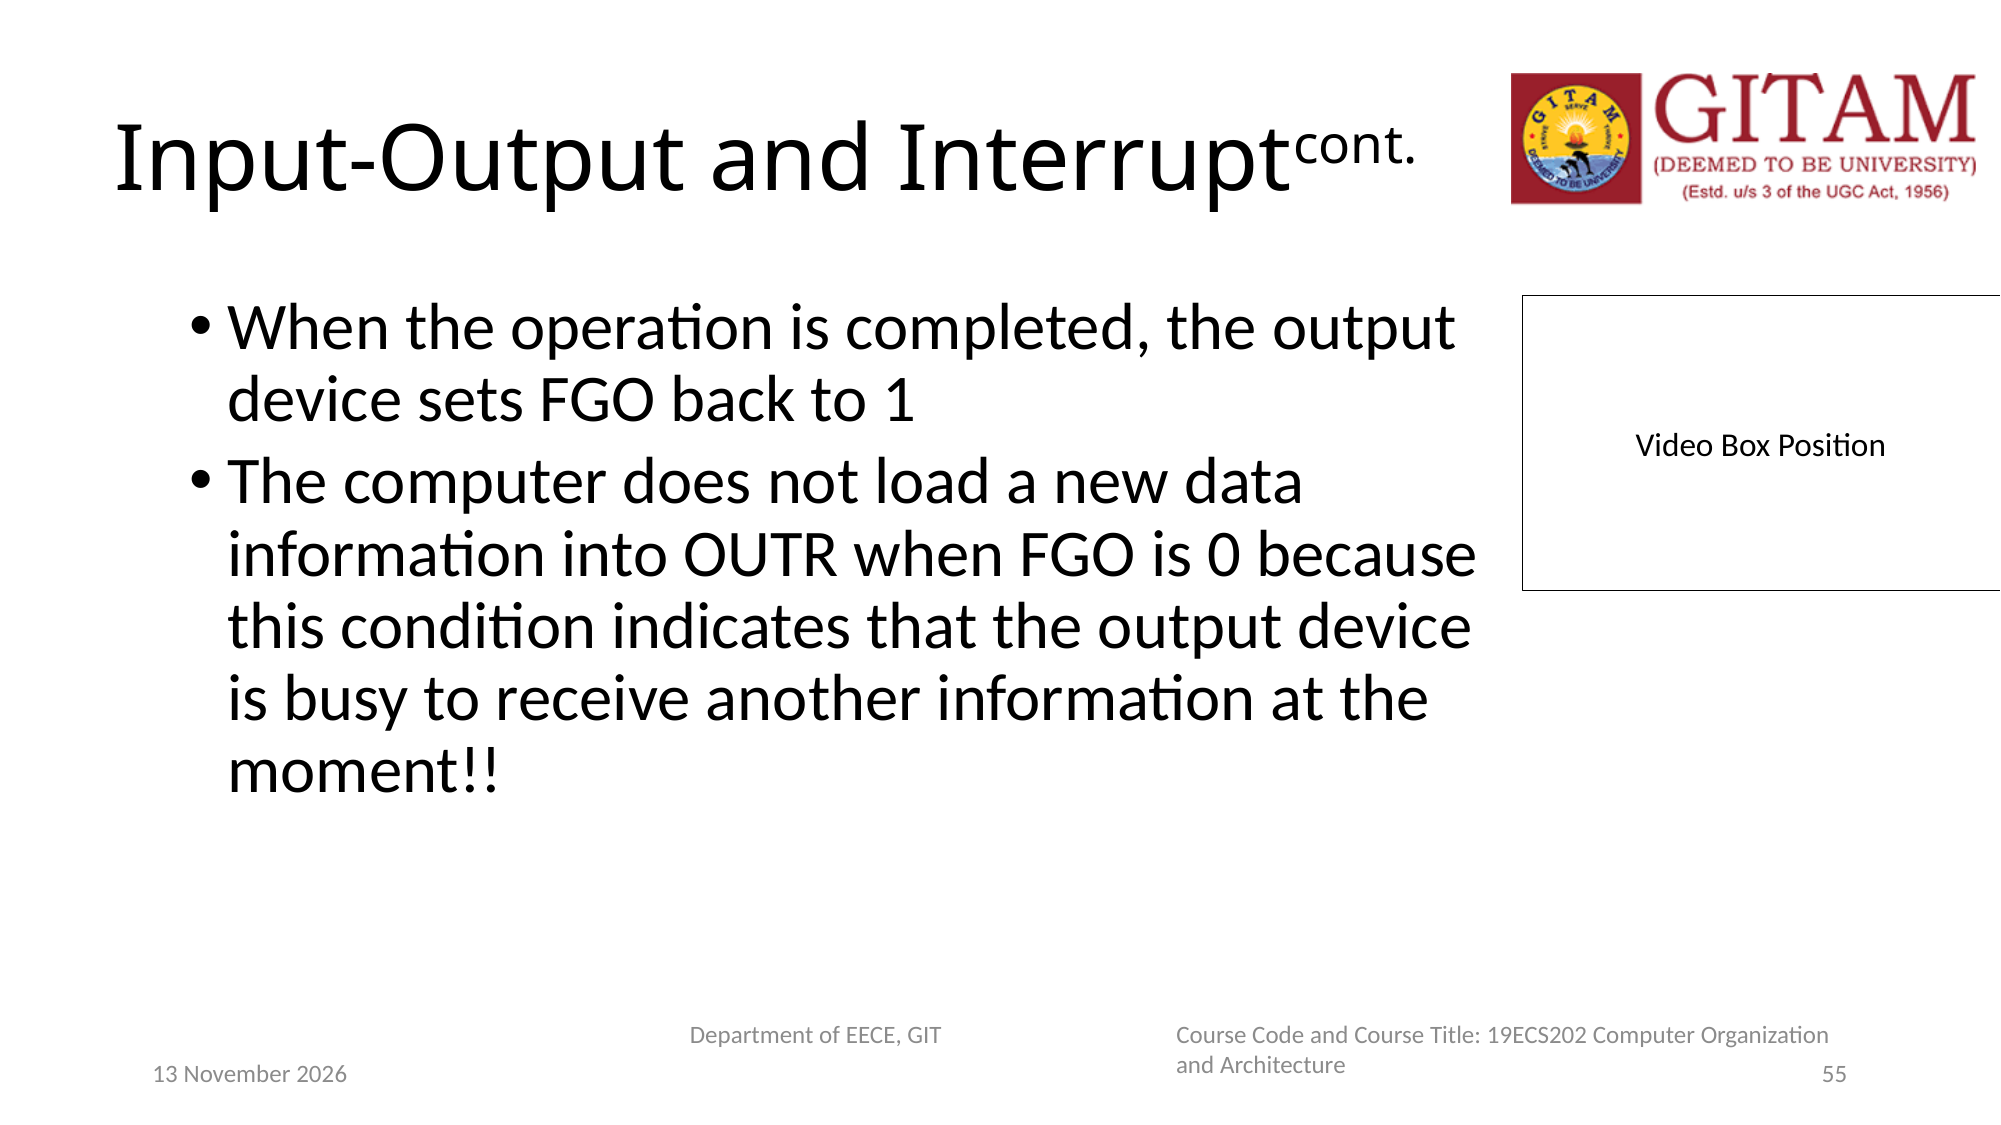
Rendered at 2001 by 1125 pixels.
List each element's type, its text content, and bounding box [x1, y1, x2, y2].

footer Department of EECE, GIT Course Code and Course Title: 19ECS202 Computer Organization and Architecture [655, 1034, 1867, 1064]
text_box Video Box Position [1522, 295, 2000, 590]
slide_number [137, 1042, 588, 1103]
picture [1511, 73, 1987, 207]
slide_number 55 [1412, 1064, 1863, 1103]
list When the operation is completed, the output device sets FGO back to 1 The computer does not load a new data information into OUTR when FGO is 0 because this condition indicates that the output device is busy to receive another information at the moment!! [99, 284, 1523, 989]
title Input-Output and Interruptcont. [99, 71, 1545, 250]
